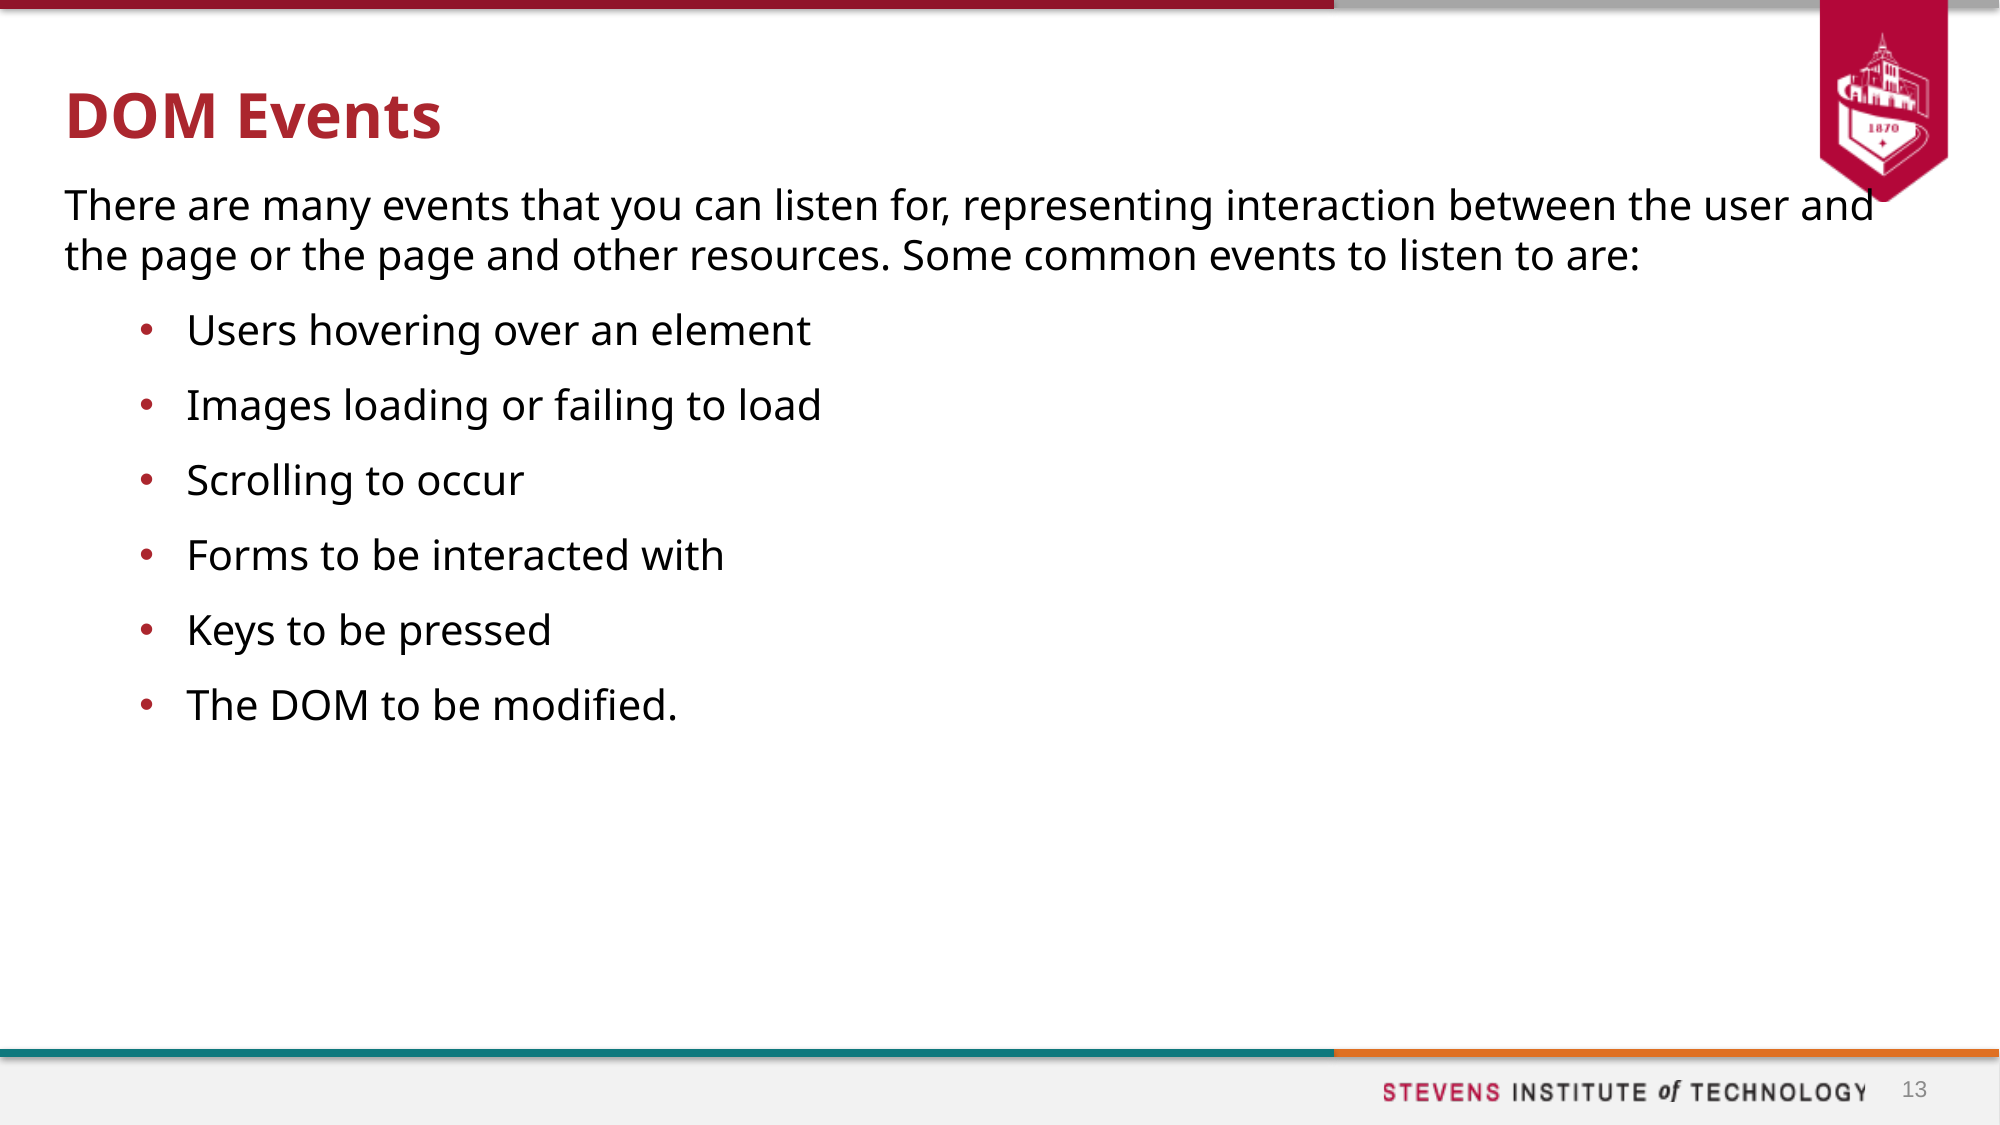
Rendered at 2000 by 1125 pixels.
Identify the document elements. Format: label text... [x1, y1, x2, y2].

list There are many events that you can listen for, representing interaction between the user and the page or the page and other resources. Some common events to listen to are: Users hovering over an element Images loading or failing to load Scrolling to occur Forms to be interacted with Keys to be pressed The DOM to be modified. [49, 171, 1951, 981]
title DOM Events [49, 68, 1647, 157]
slide_number 13 [1862, 1057, 1967, 1118]
